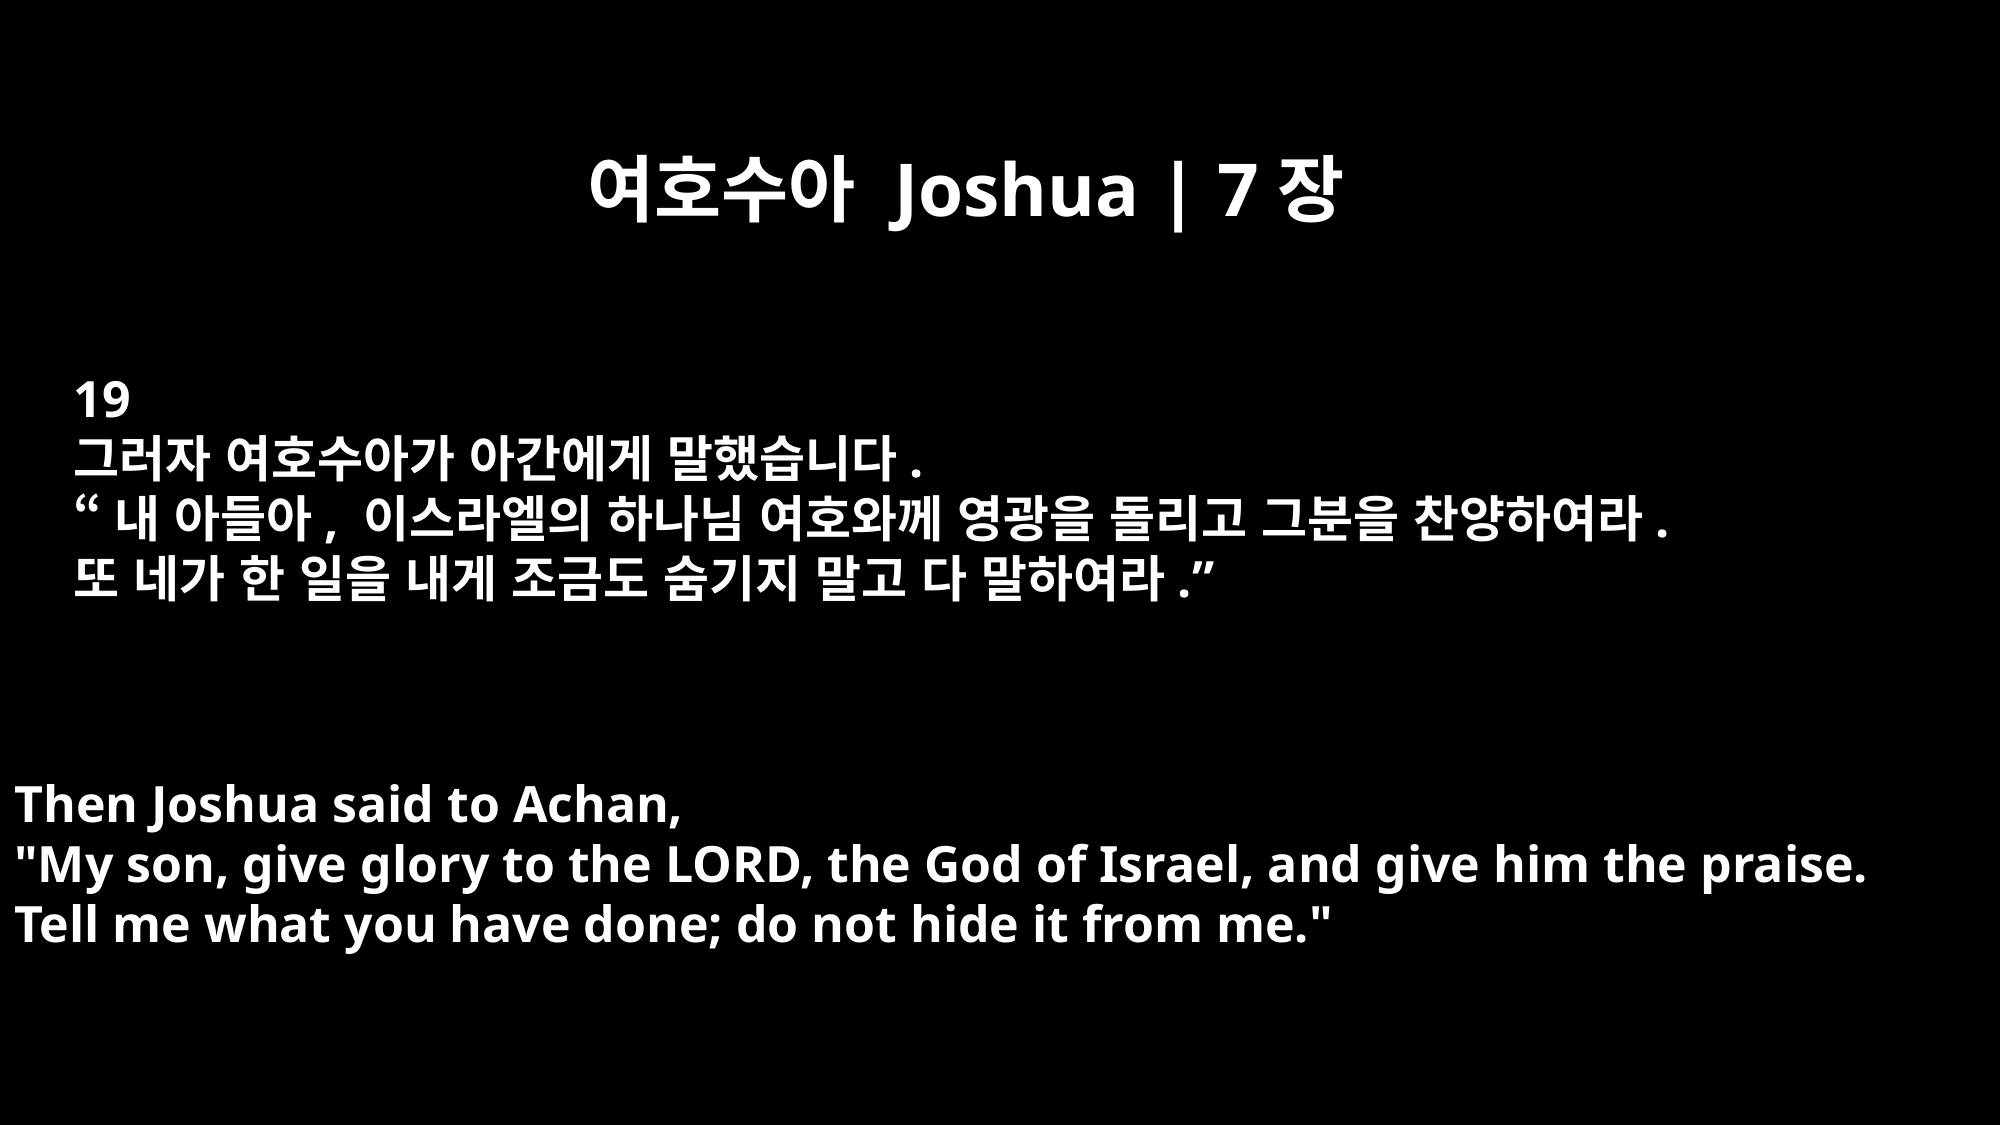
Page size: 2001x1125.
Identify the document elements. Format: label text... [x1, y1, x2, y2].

text_box 19 그러자 여호수아가 아간에게 말했습니다. “내 아들아, 이스라엘의 하나님 여호와께 영광을 돌리고 그분을 찬양하여라. 또 네가 한 일을 내게 조금도 숨기지 말고 다 말하여라.” [59, 359, 1685, 615]
text_box Then Joshua said to Achan, "My son, give glory to the LORD, the God of Israel, and give him the praise. Tell me what you have done; do not hide it from me." [0, 764, 1897, 960]
text_box 여호수아 Joshua | 7장 [572, 136, 1360, 239]
